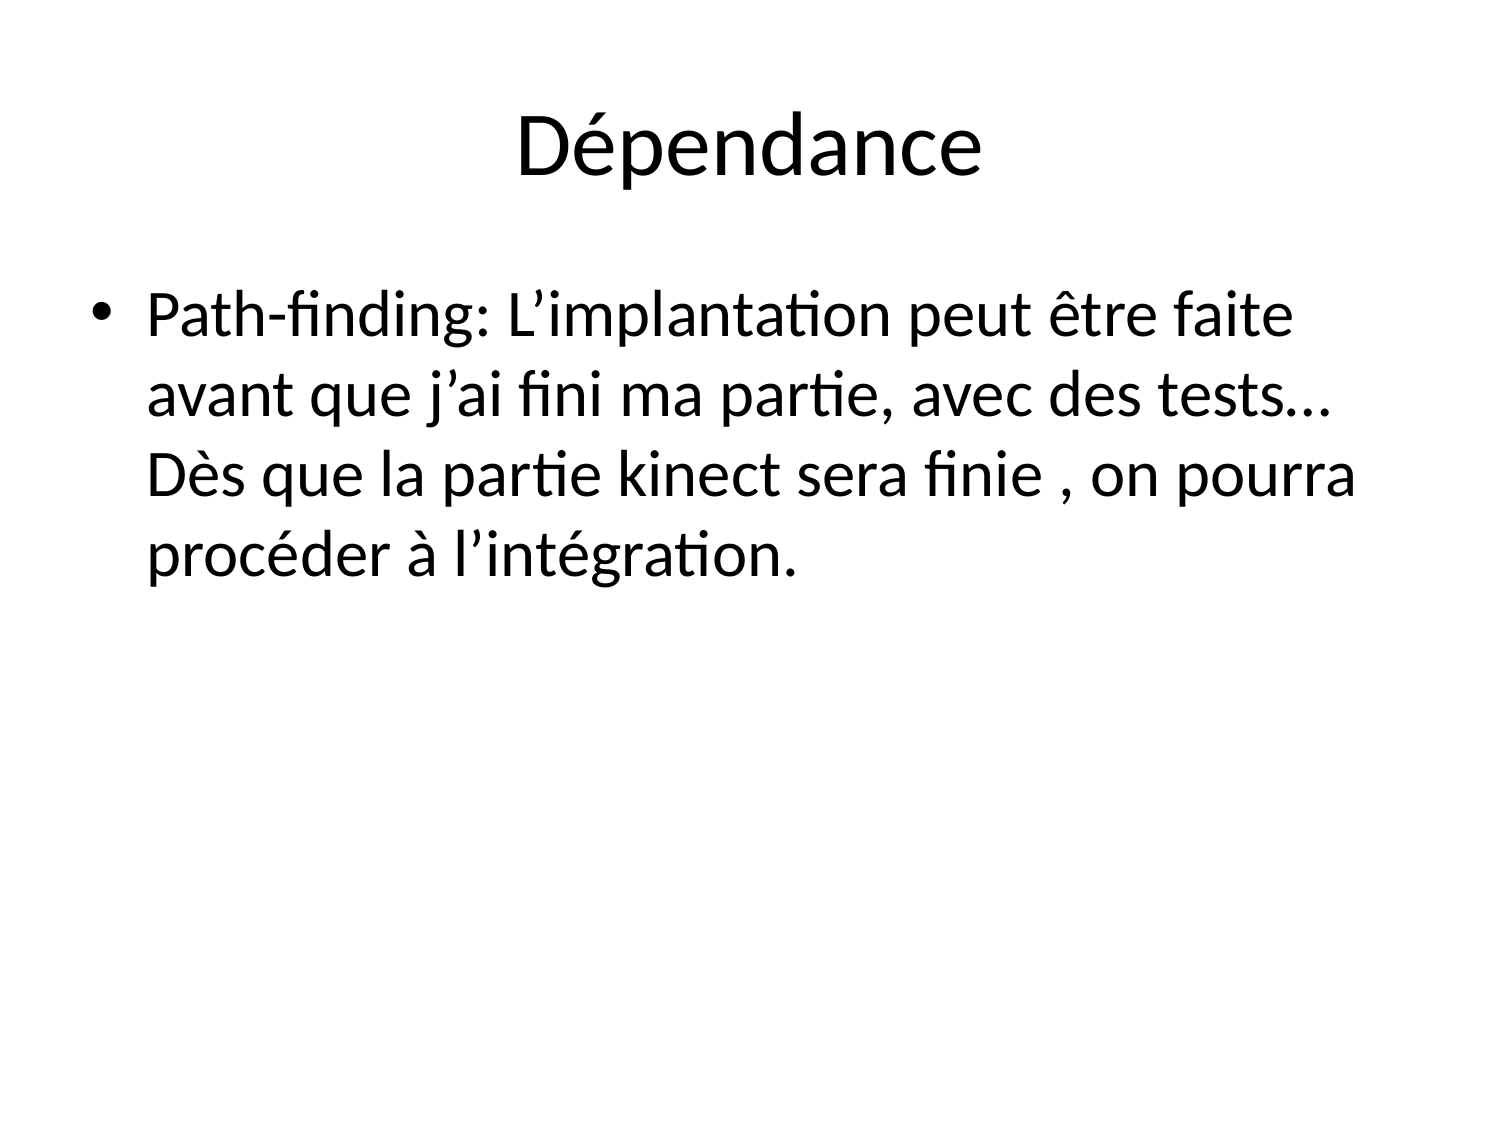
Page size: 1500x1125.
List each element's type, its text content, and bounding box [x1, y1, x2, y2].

list Path-finding: L’implantation peut être faite avant que j’ai fini ma partie, avec des tests… Dès que la partie kinect sera finie , on pourra procéder à l’intégration. [75, 262, 1425, 1005]
title Dépendance [75, 45, 1425, 233]
